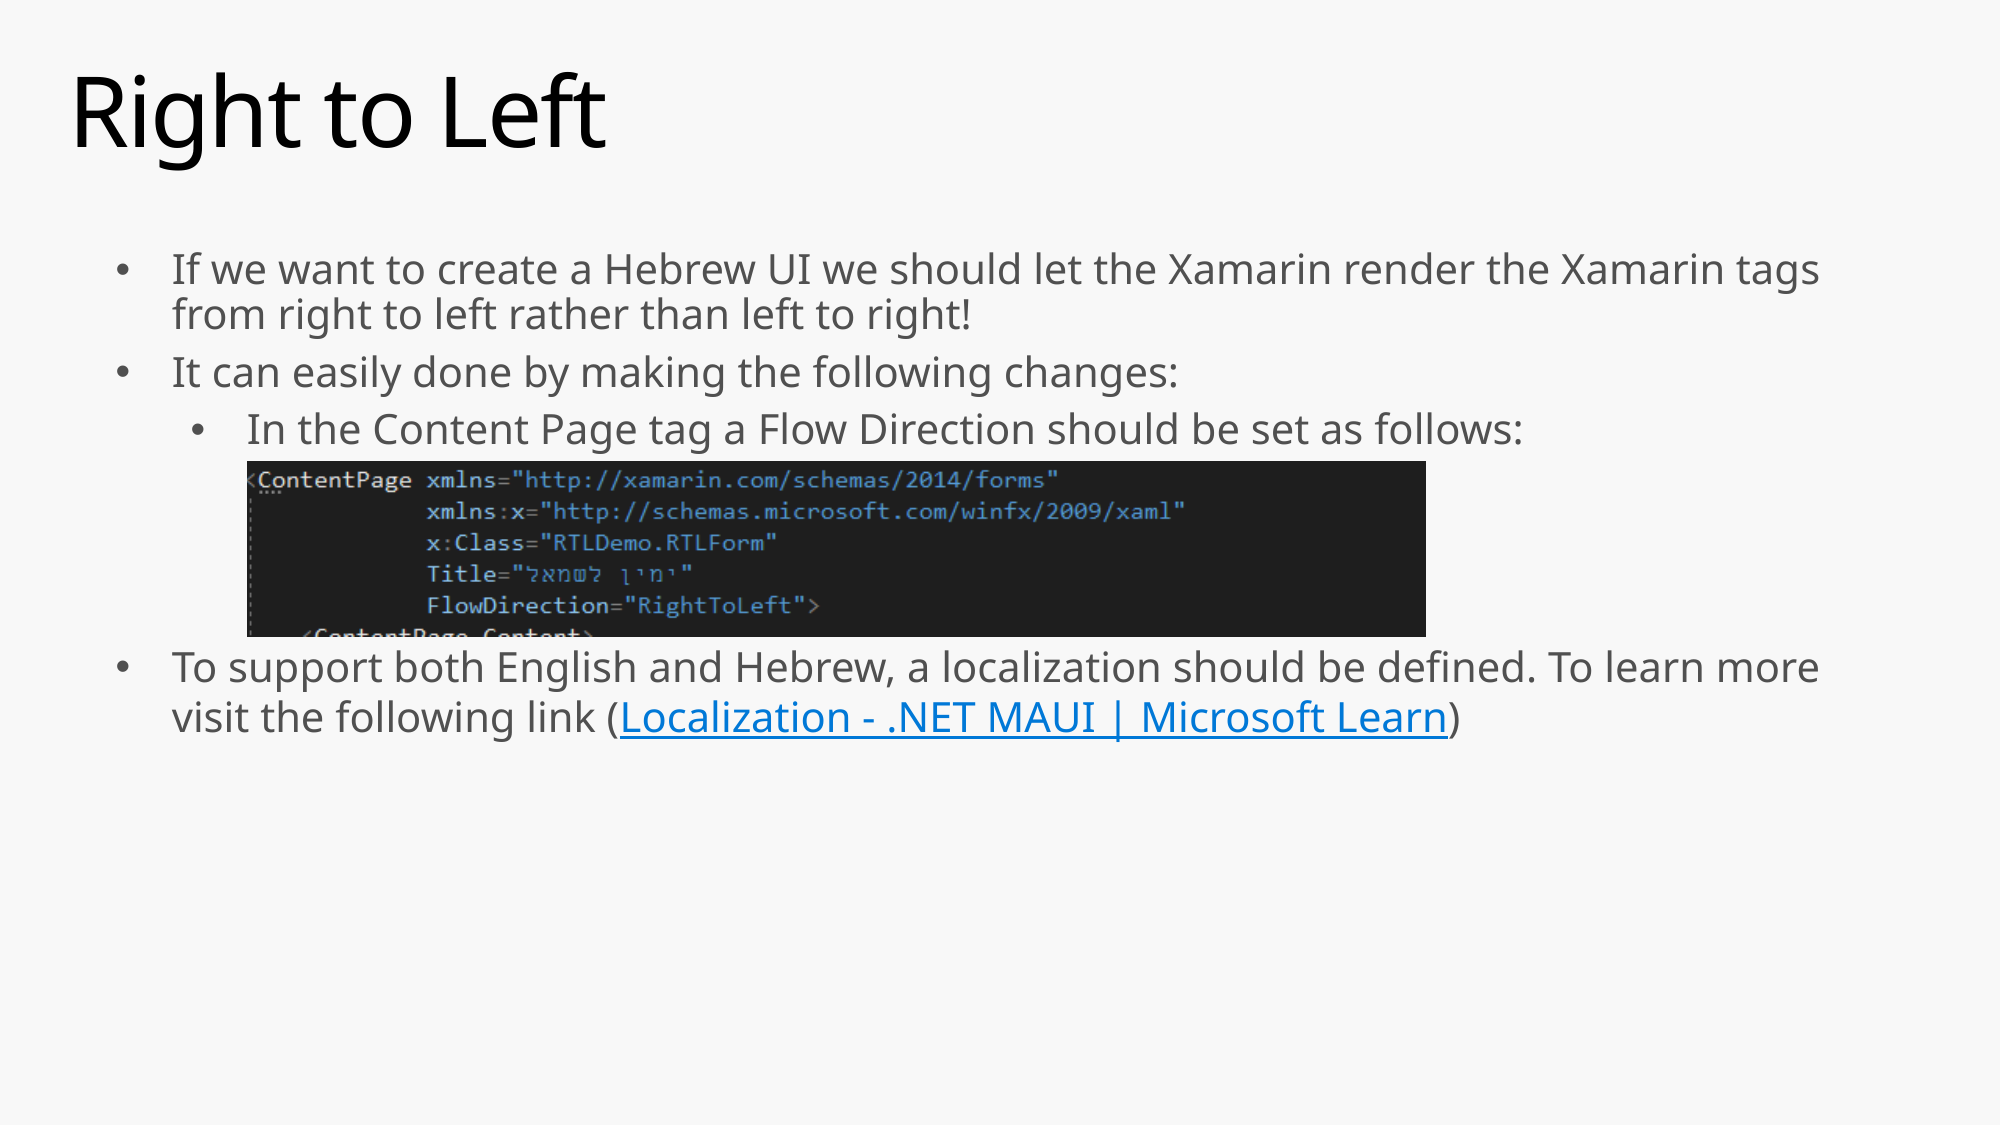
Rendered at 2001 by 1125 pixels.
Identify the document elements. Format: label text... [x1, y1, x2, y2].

title Right to Left [44, 47, 1957, 196]
text_box If we want to create a Hebrew UI we should let the Xamarin render the Xamarin tags from right to left rather than left to right! It can easily done by making the following changes: In the Content Page tag a Flow Direction should be set as follows: To support both English and Hebrew, a localization should be defined. To learn more visit the following link (Localization - .NET MAUI | Microsoft Learn) [85, 224, 1906, 882]
picture [246, 461, 1426, 637]
